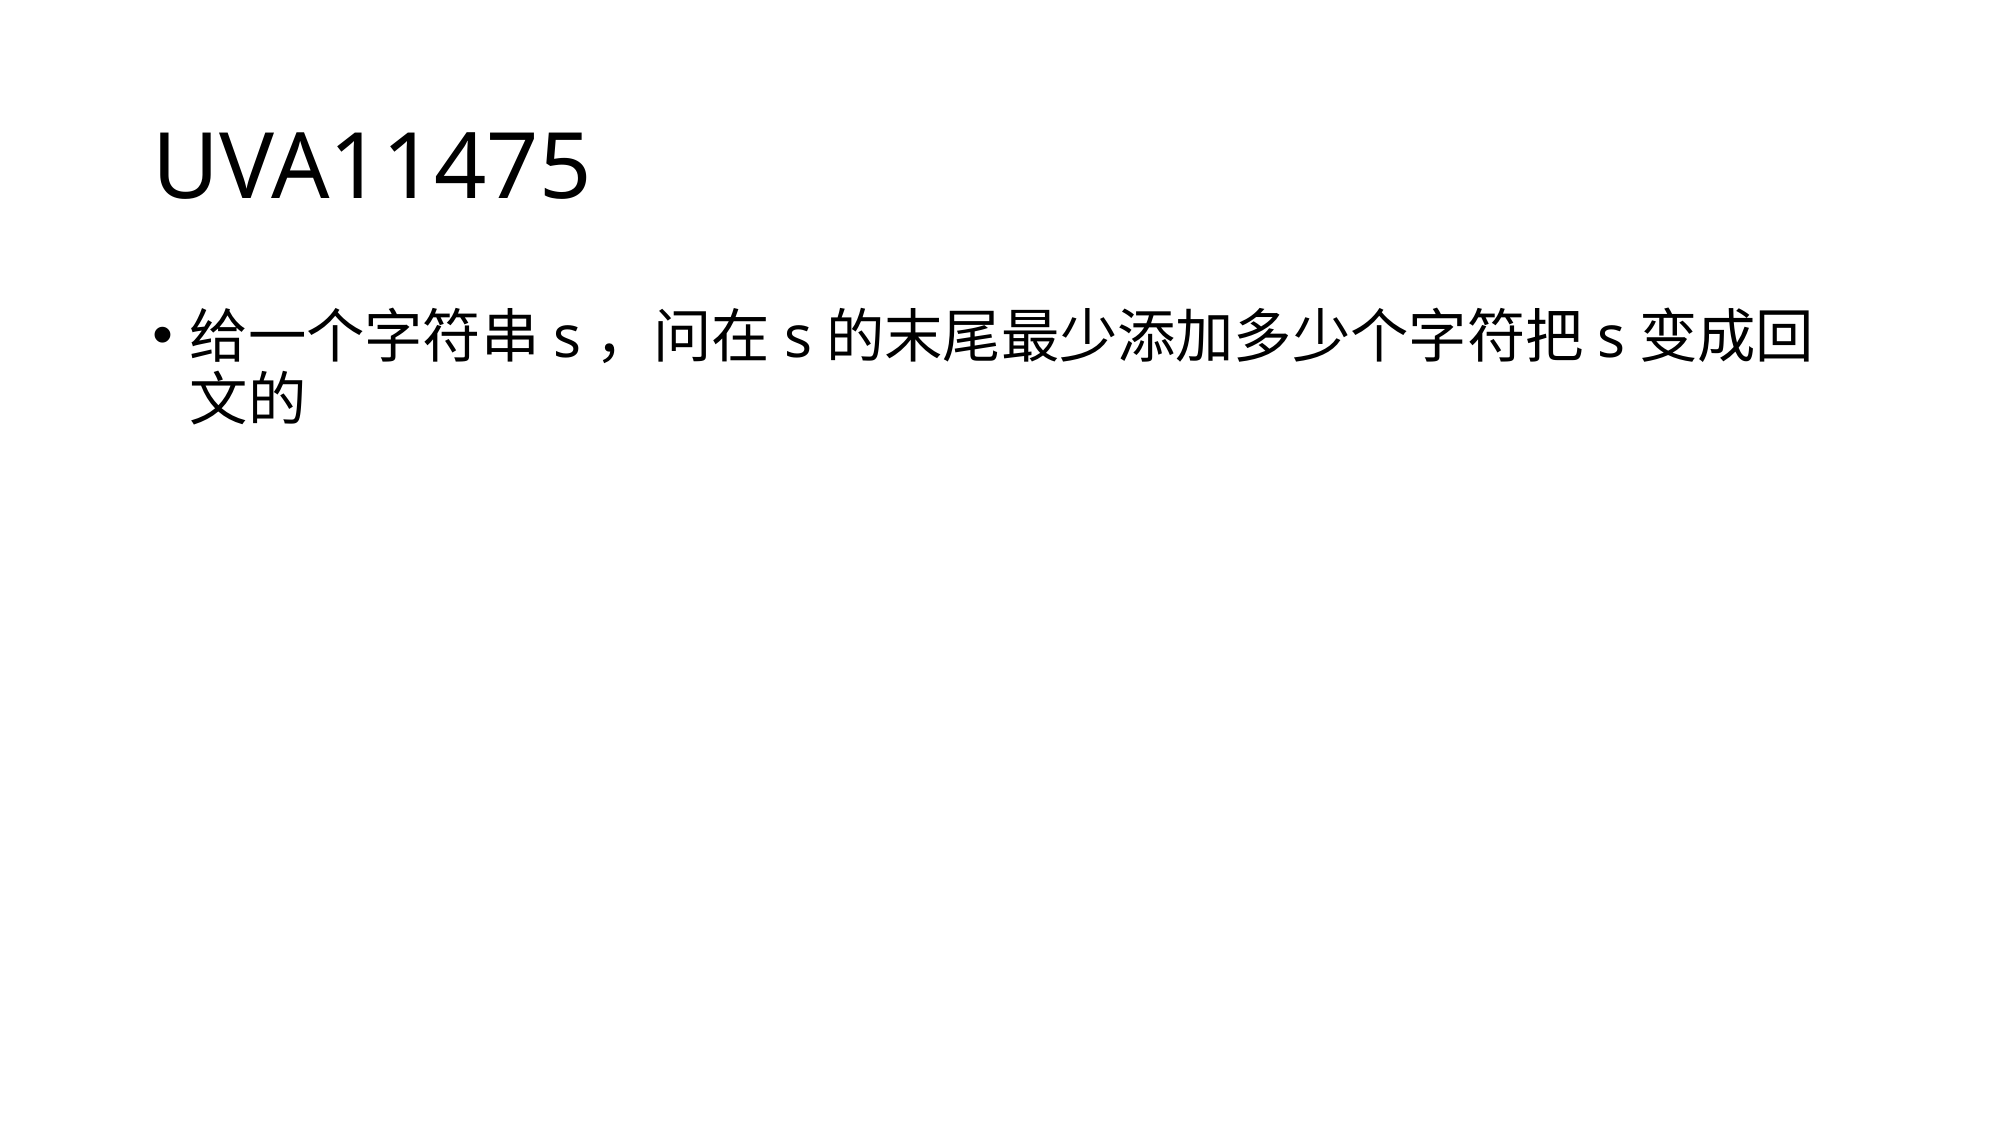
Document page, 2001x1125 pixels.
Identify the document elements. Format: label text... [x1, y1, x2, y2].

title UVA11475 [137, 59, 1863, 278]
list 给一个字符串s，问在s的末尾最少添加多少个字符把s变成回文的 [137, 299, 1863, 1014]
